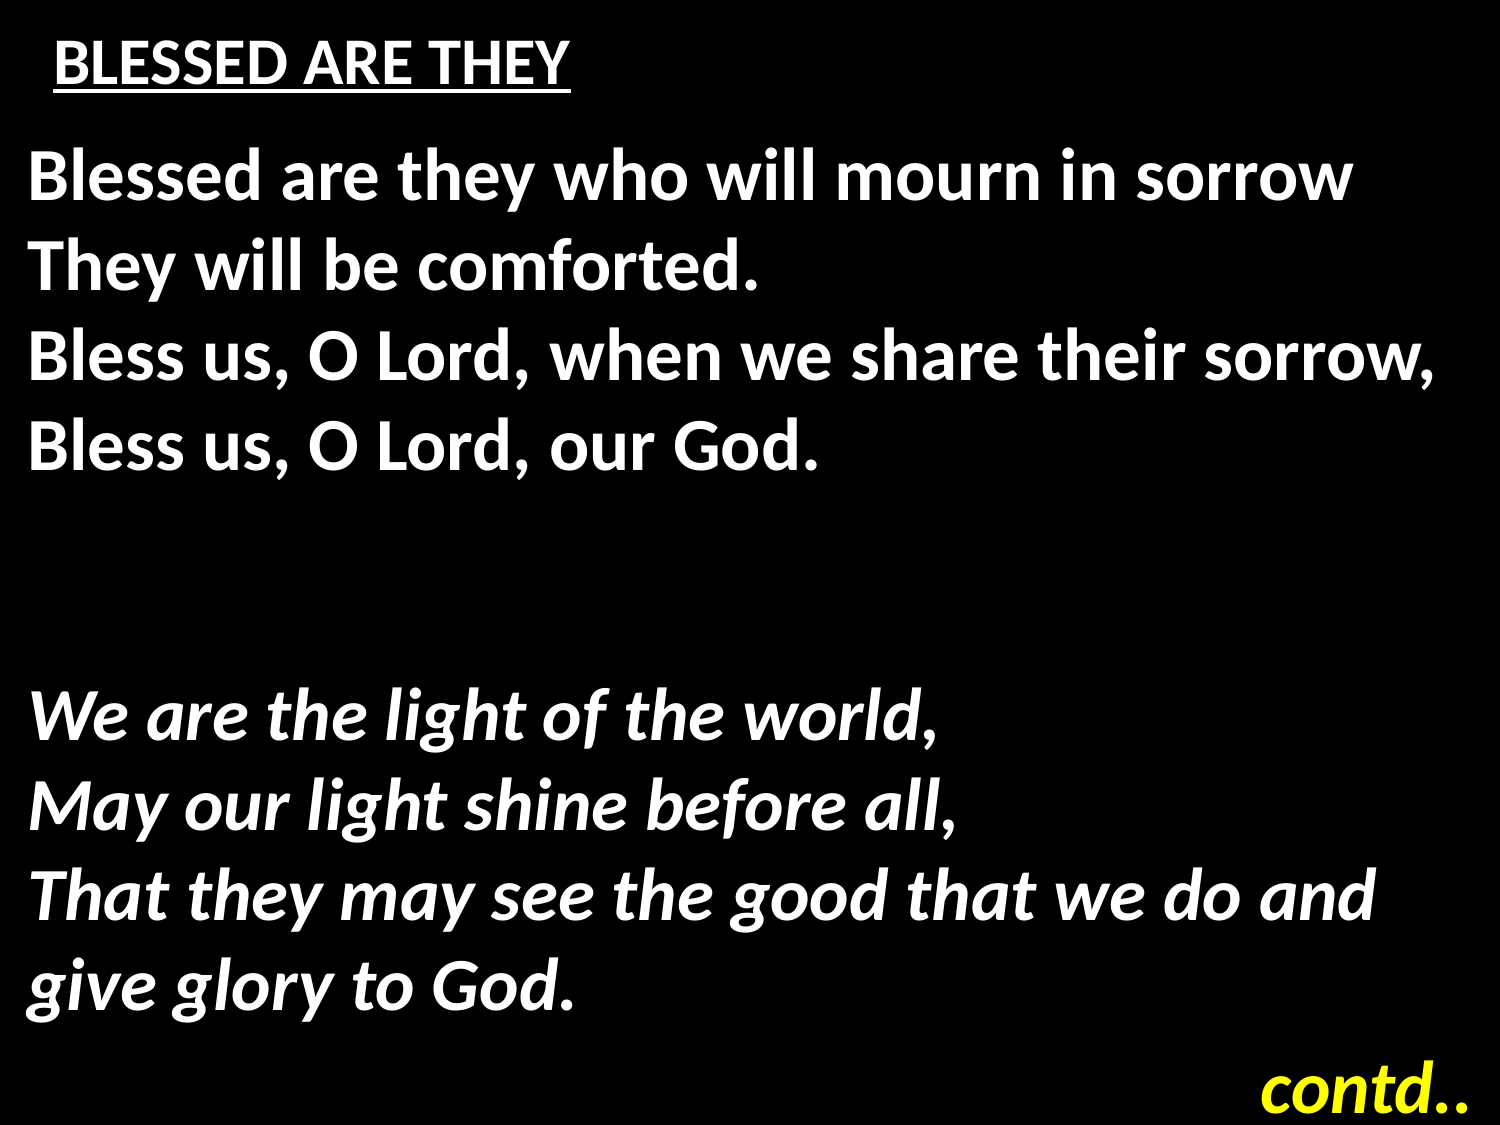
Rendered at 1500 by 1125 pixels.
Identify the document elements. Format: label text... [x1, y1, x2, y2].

text_box contd.. [1245, 1042, 1500, 1125]
title BLESSED ARE THEY [10, 0, 1490, 117]
list Blessed are they who will mourn in sorrow They will be comforted. Bless us, O Lord, when we share their sorrow, Bless us, O Lord, our God. We are the light of the world, May our light shine before all, That they may see the good that we do and give glory to God. [8, 125, 1489, 1116]
